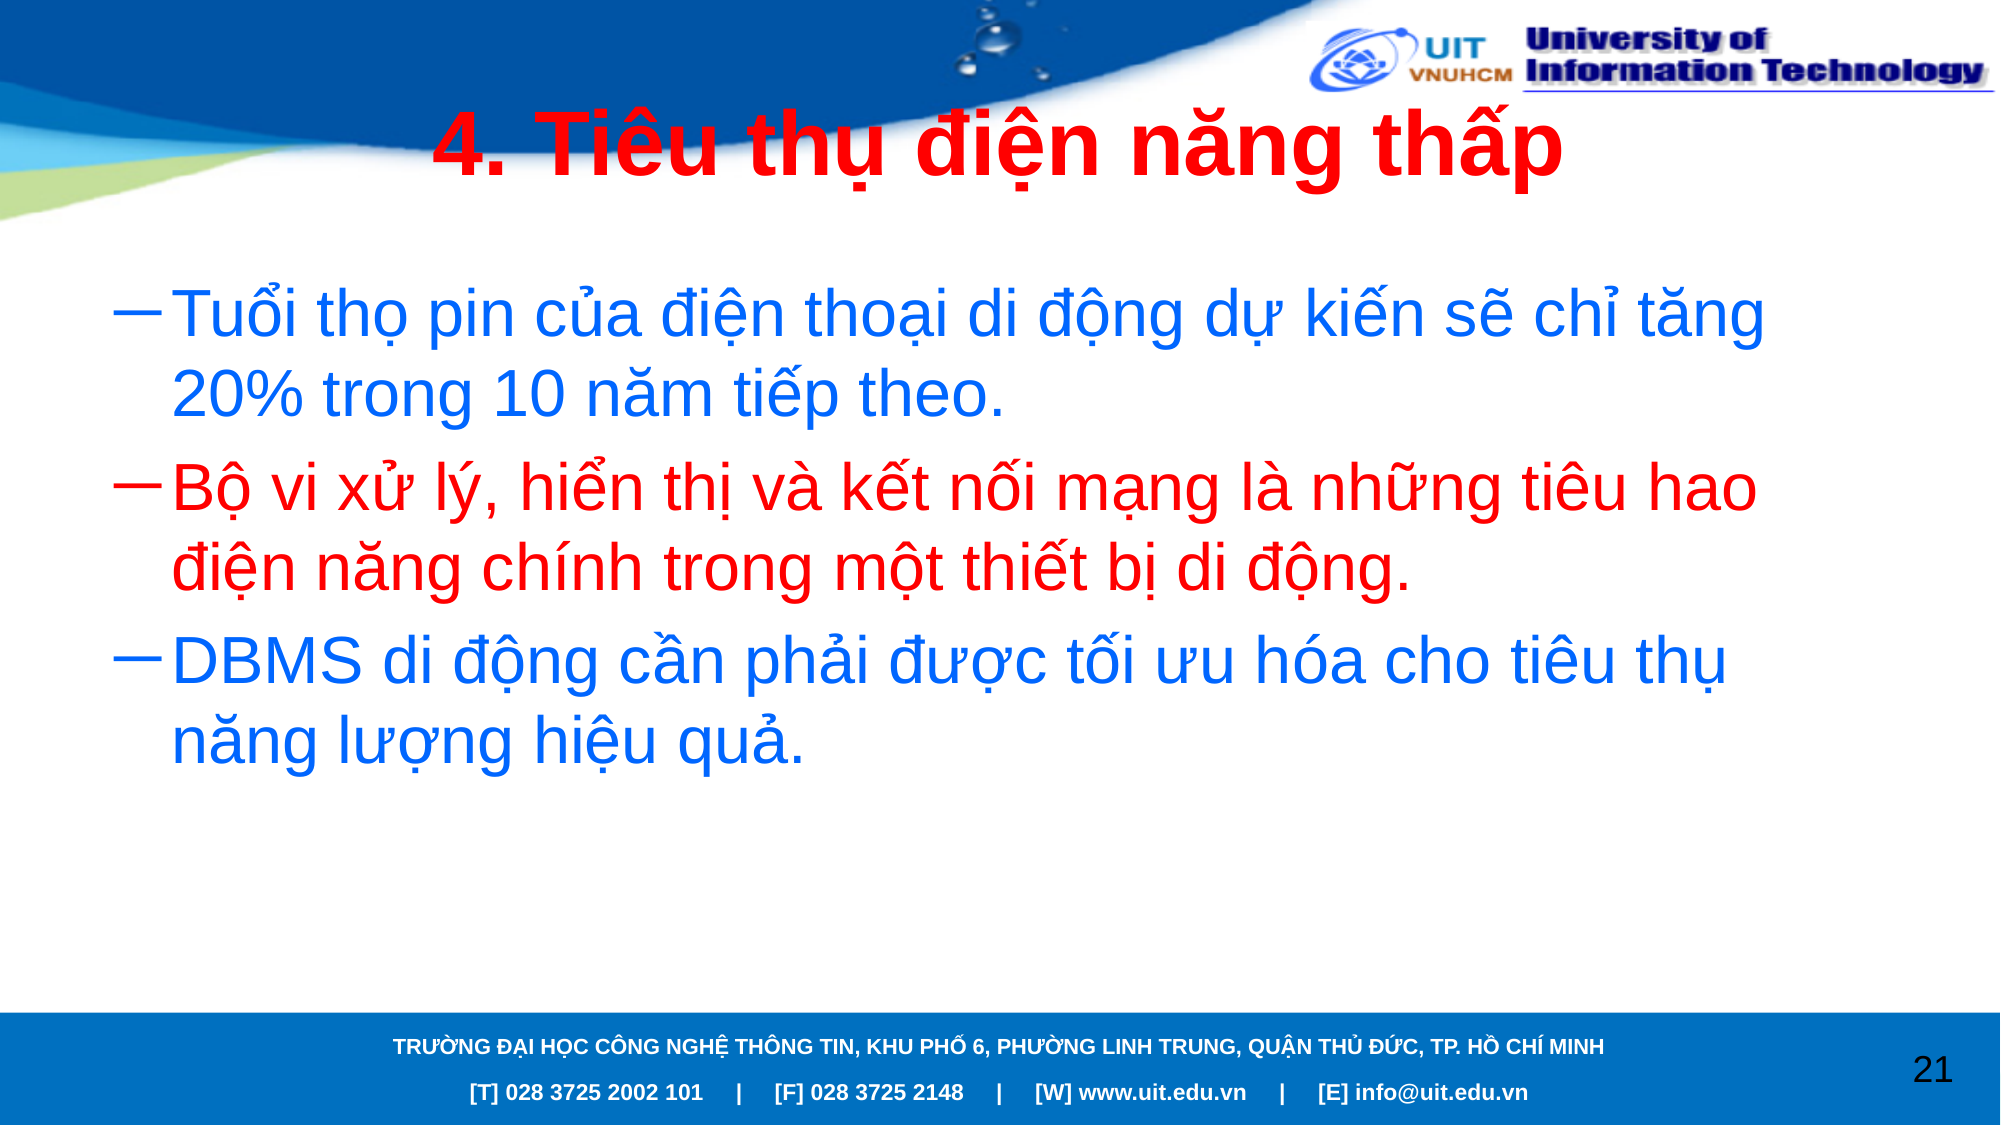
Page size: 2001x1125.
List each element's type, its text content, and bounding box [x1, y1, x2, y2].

title 4. Tiêu thụ điện năng thấp [99, 45, 1900, 233]
list Tuổi thọ pin của điện thoại di động dự kiến sẽ chỉ tăng 20% trong 10 năm tiếp theo. Bộ vi xử lý, hiển thị và kết nối mạng là những tiêu hao điện năng chính trong một thiết bị di động. DBMS di động cần phải được tối ưu hóa cho tiêu thụ năng lượng hiệu quả. [99, 262, 1900, 1005]
picture [0, 0, 2001, 1125]
